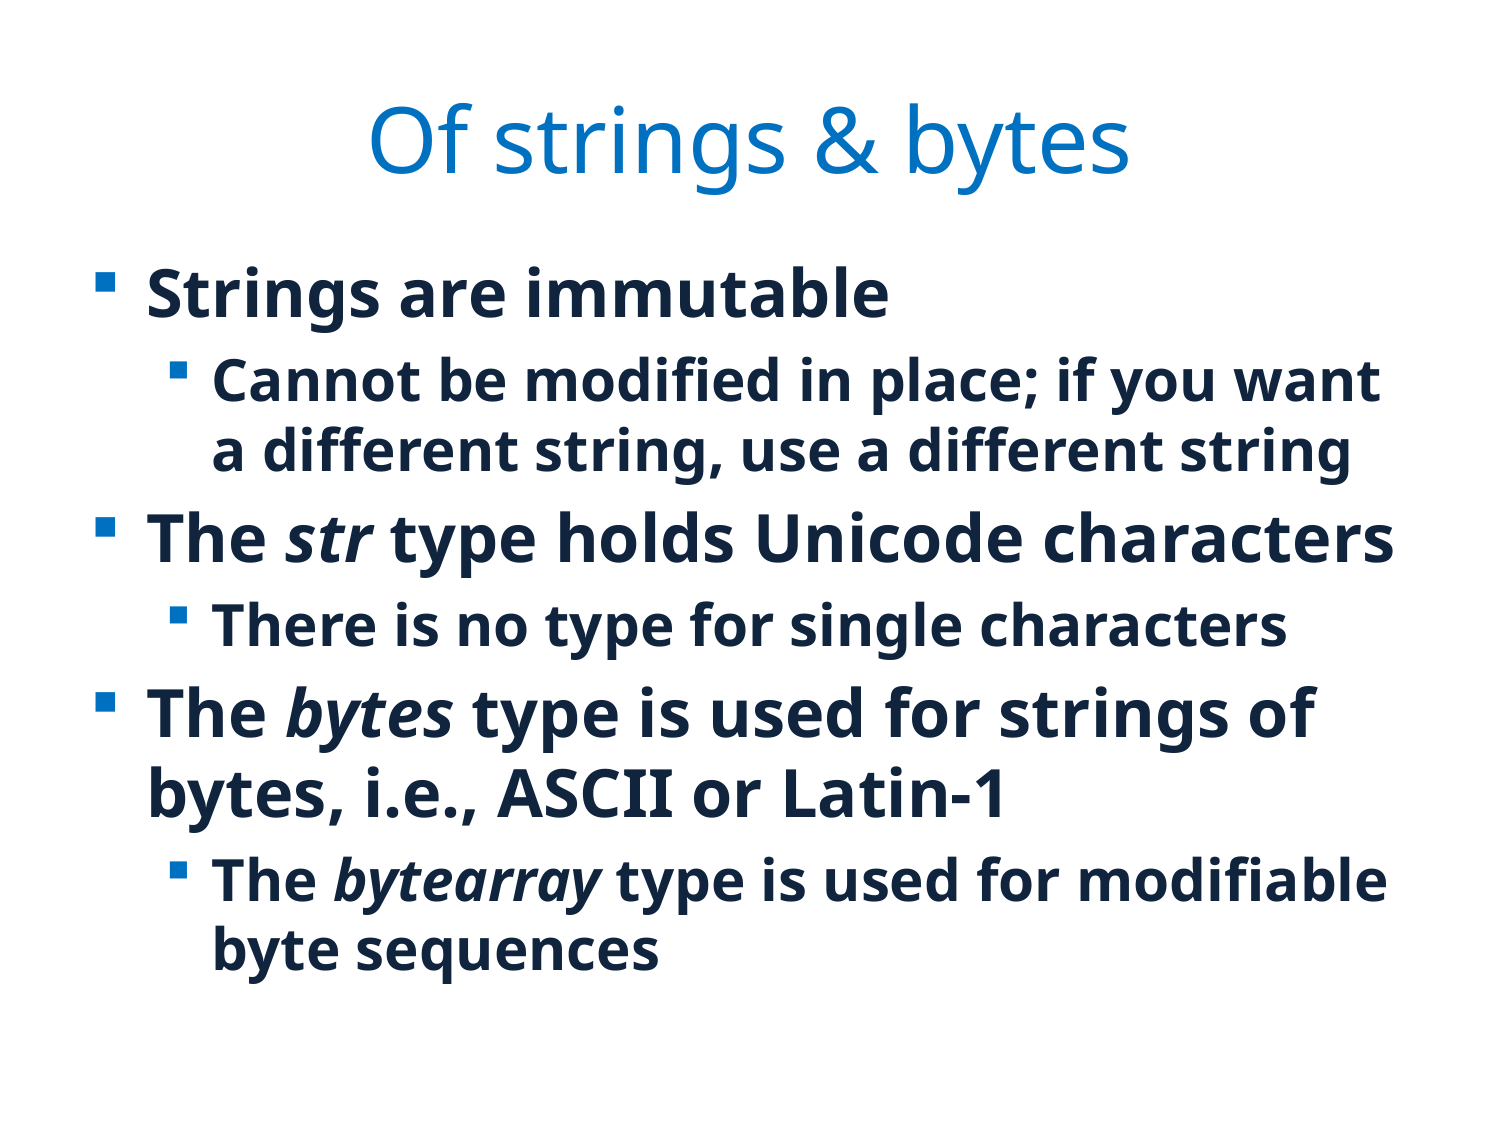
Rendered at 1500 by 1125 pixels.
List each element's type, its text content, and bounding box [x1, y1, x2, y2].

list Strings are immutable Cannot be modified in place; if you want a different string, use a different string The str type holds Unicode characters There is no type for single characters The bytes type is used for strings of bytes, i.e., ASCII or Latin-1 The bytearray type is used for modifiable byte sequences [75, 243, 1425, 986]
title Of strings & bytes [75, 42, 1425, 231]
